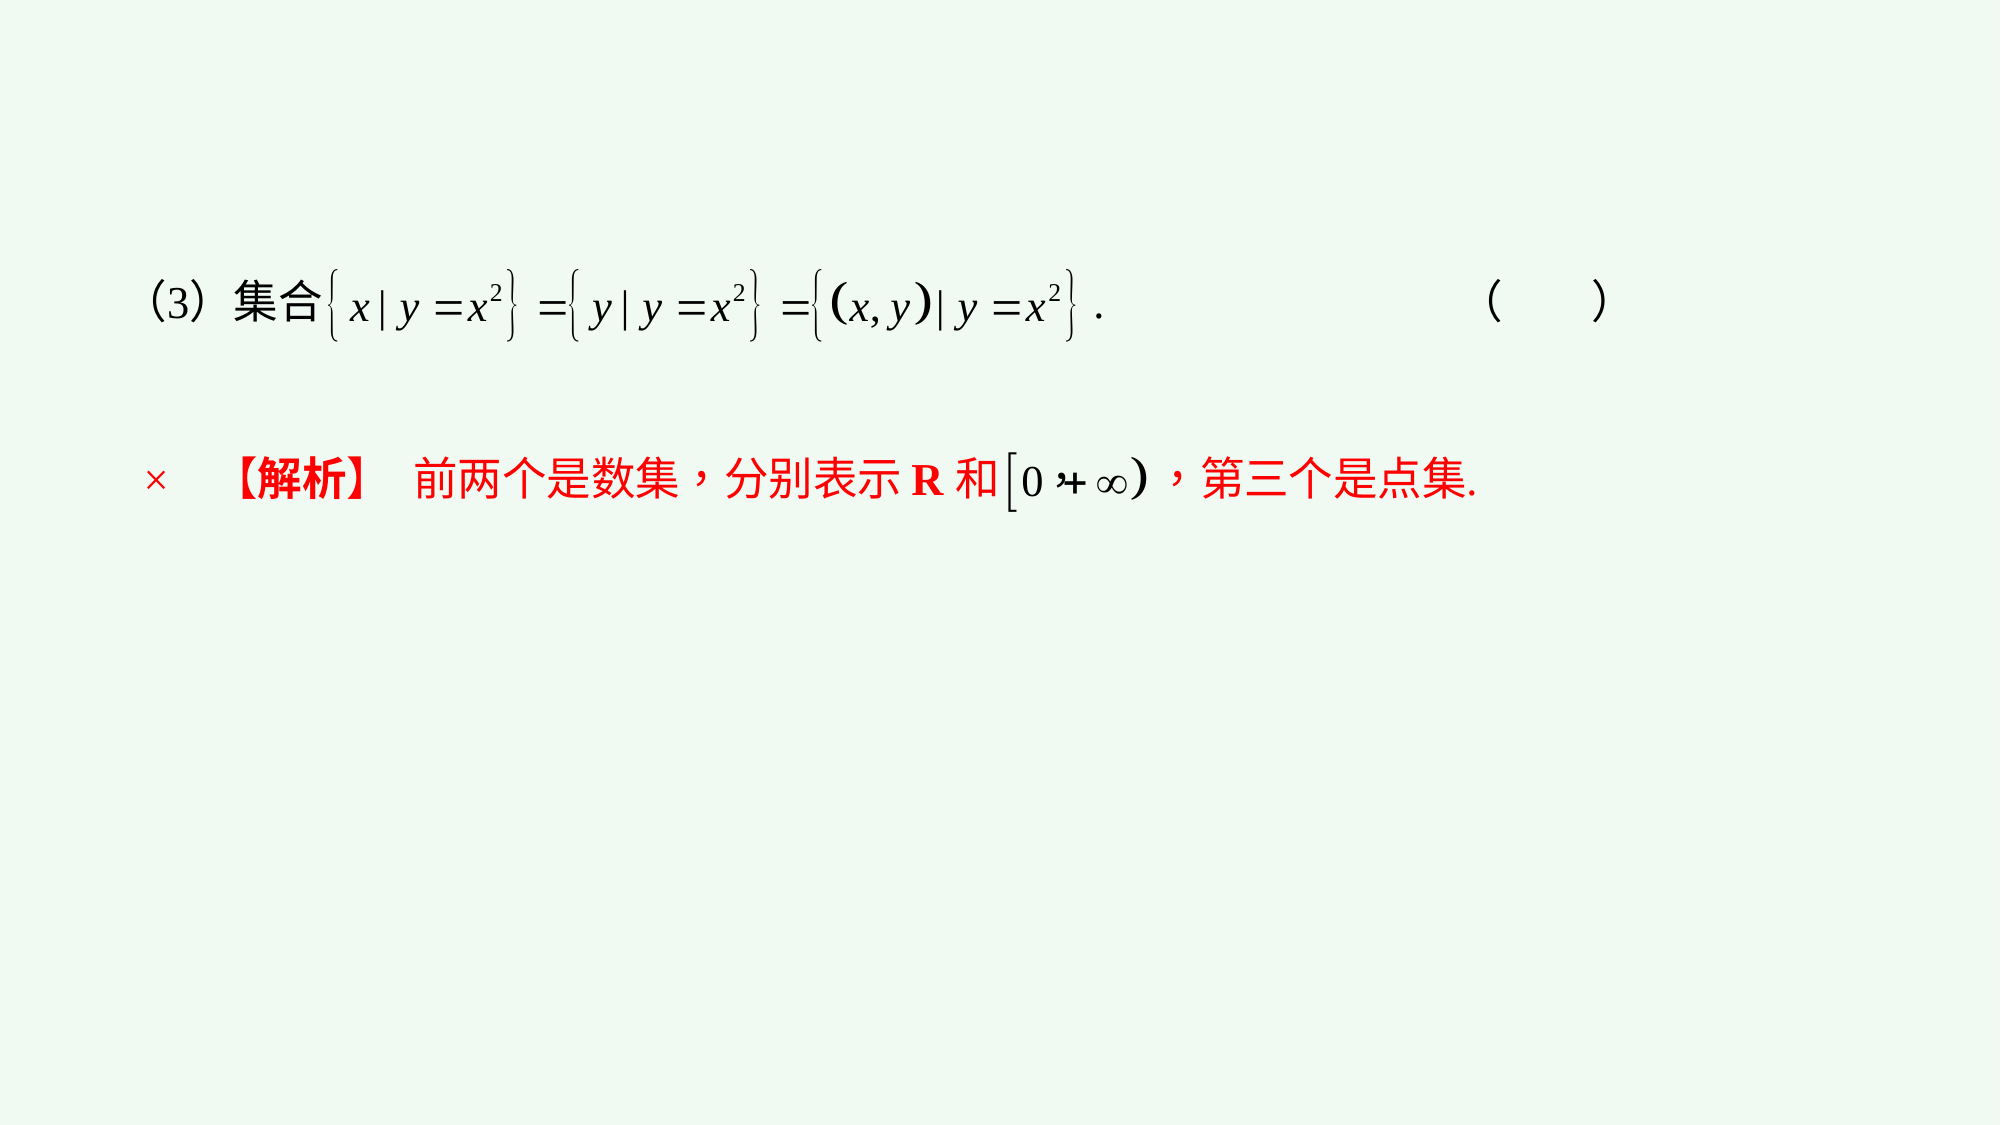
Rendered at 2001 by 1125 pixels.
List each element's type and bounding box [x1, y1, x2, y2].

text_box [122, 240, 1881, 377]
text_box [143, 417, 1902, 554]
